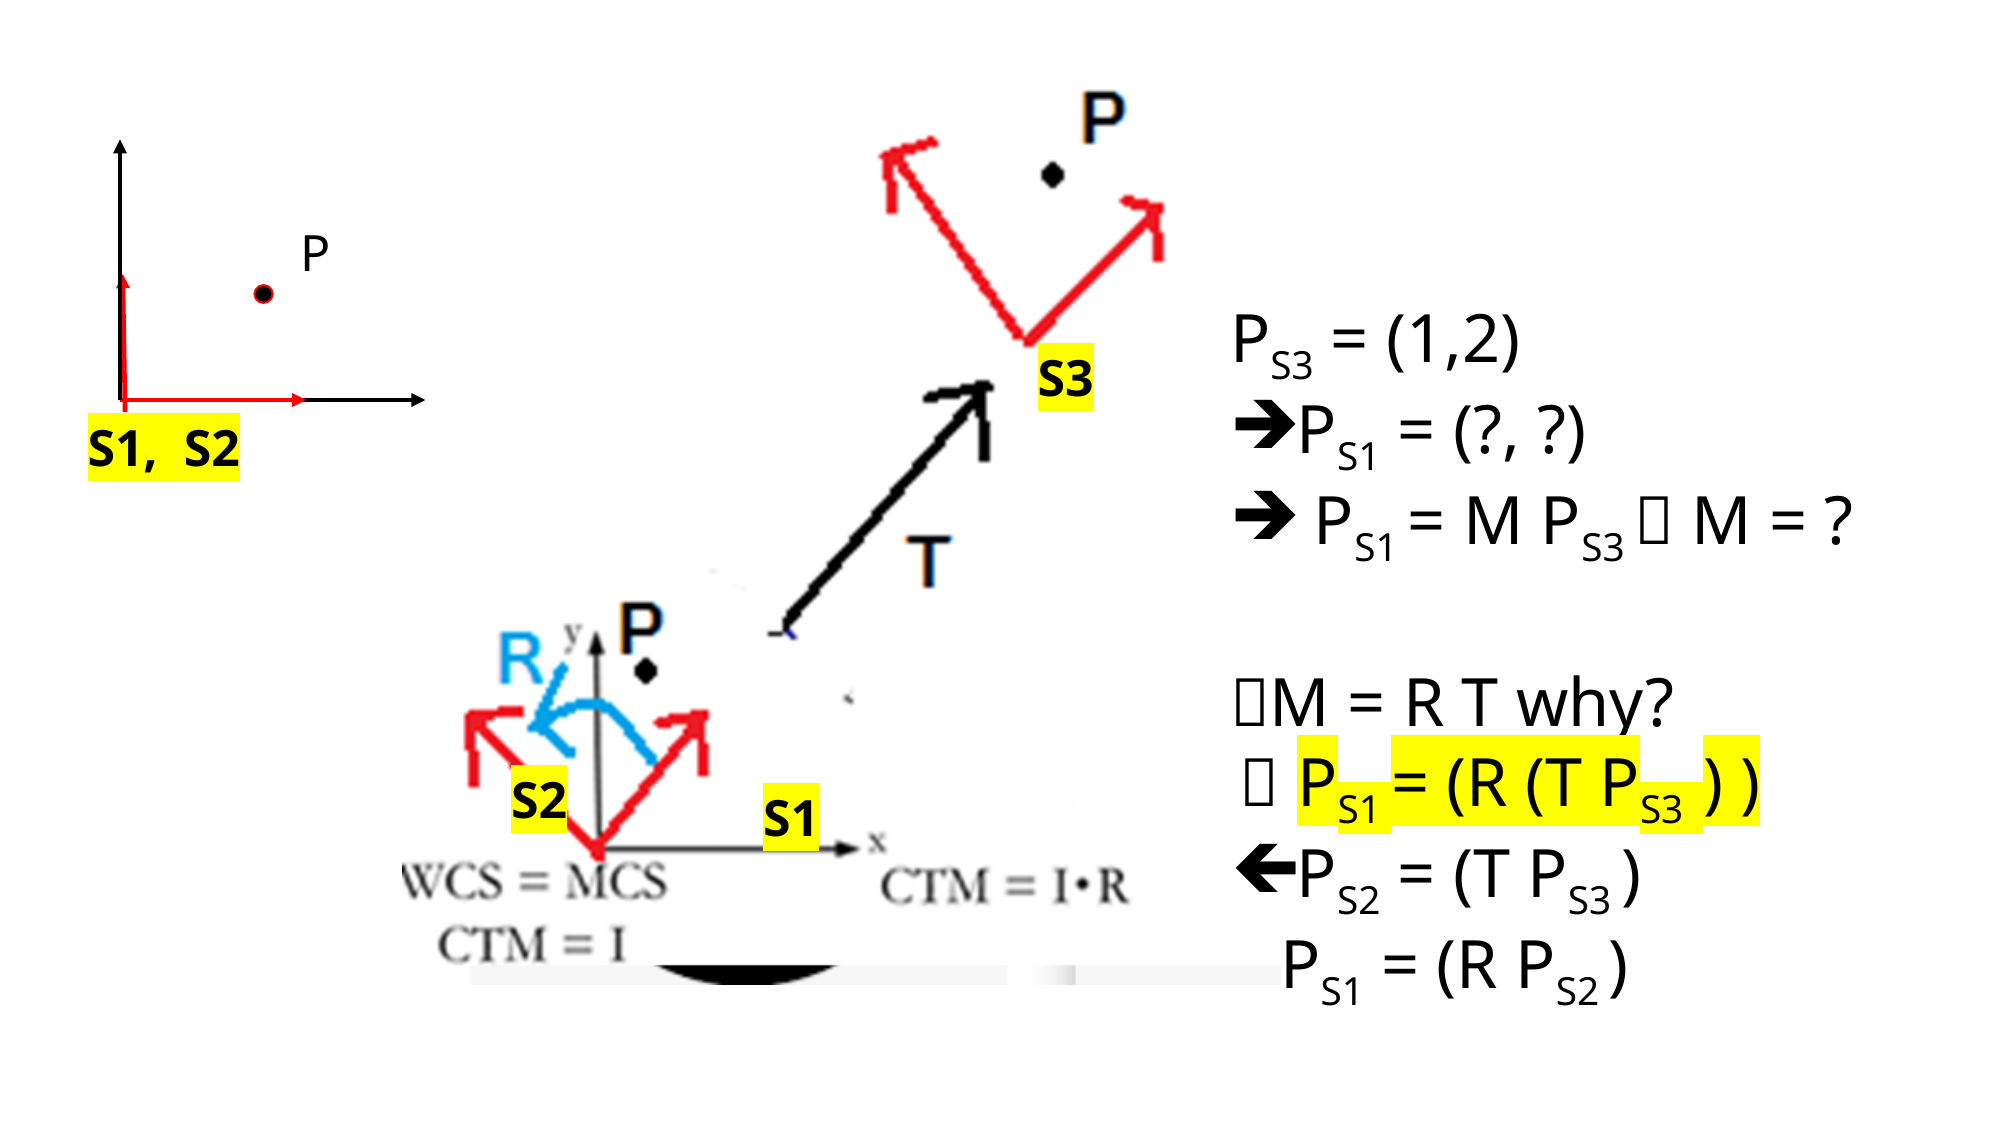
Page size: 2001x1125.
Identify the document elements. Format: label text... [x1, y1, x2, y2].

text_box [122, 401, 126, 413]
text_box PS3 = (1,2) PS1 = (?, ?) PS1 = M PS3  M = ? M = R T why?  PS1 = (R (T PS3 ) ) PS2 = (T PS3 ) PS1 = (R PS2 ) [1215, 288, 2000, 1081]
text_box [122, 274, 126, 399]
picture [402, 18, 1281, 985]
text_box [253, 284, 274, 304]
text_box S1, S2 [72, 408, 354, 484]
text_box P [285, 214, 402, 289]
